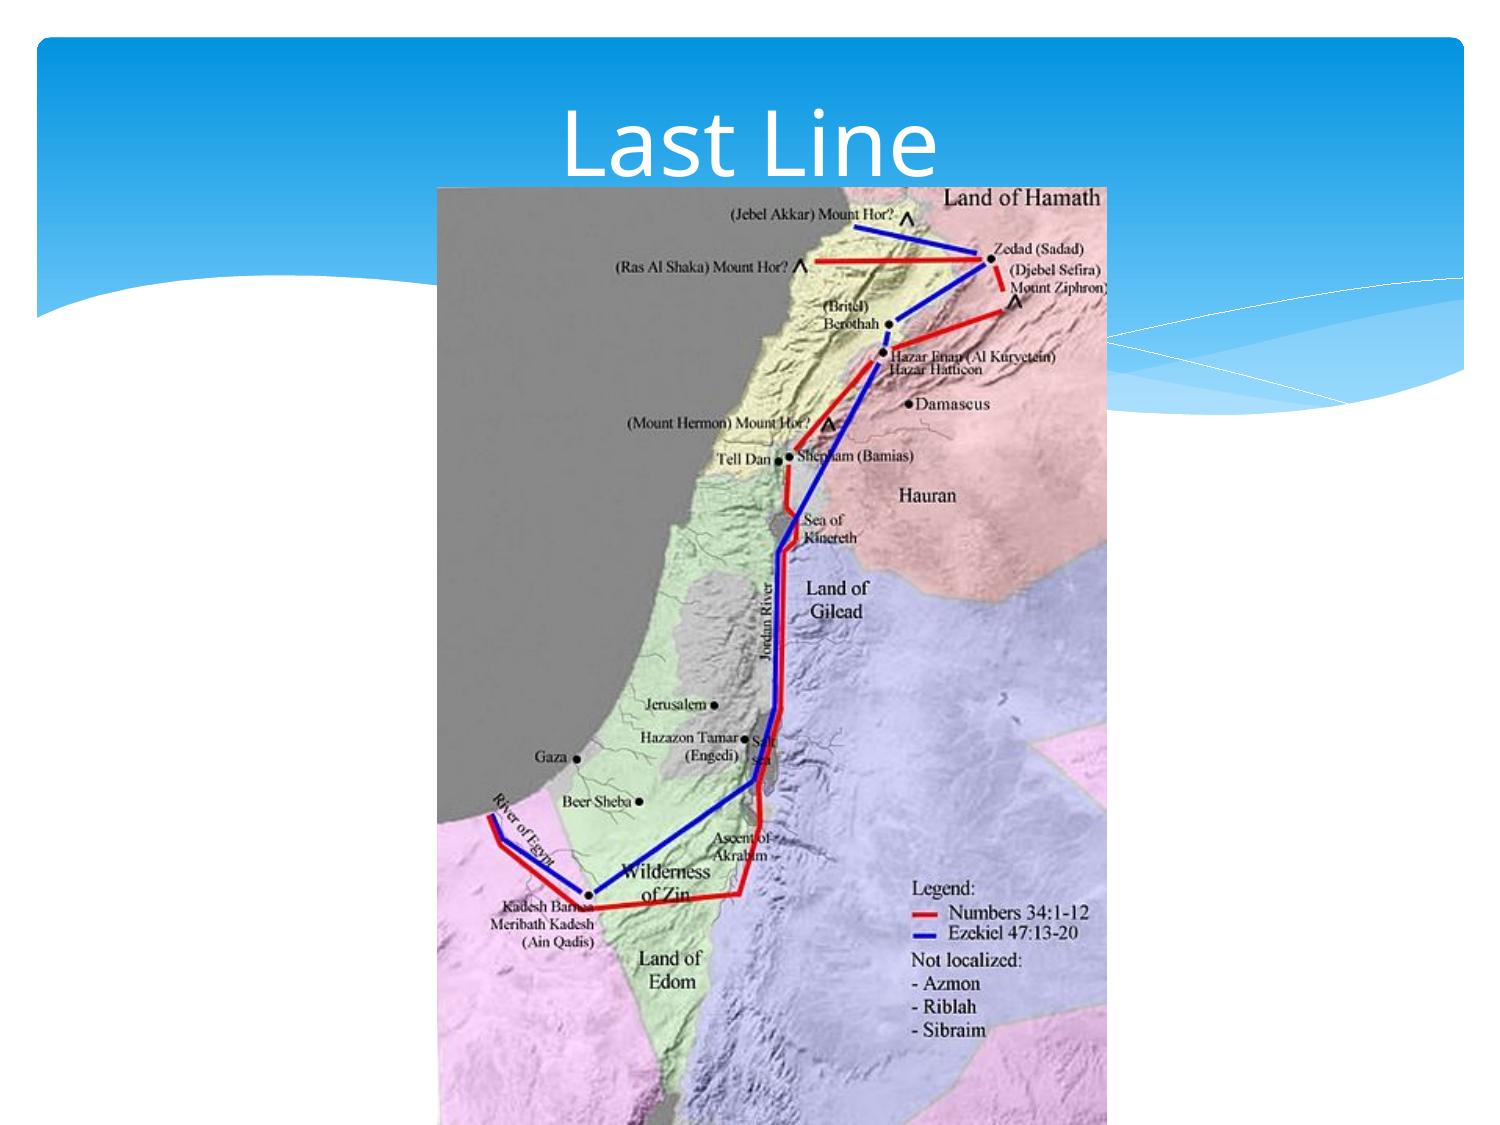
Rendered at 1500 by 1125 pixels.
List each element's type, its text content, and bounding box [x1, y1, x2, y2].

title Last Line [75, 37, 1425, 243]
picture [437, 187, 1107, 1125]
